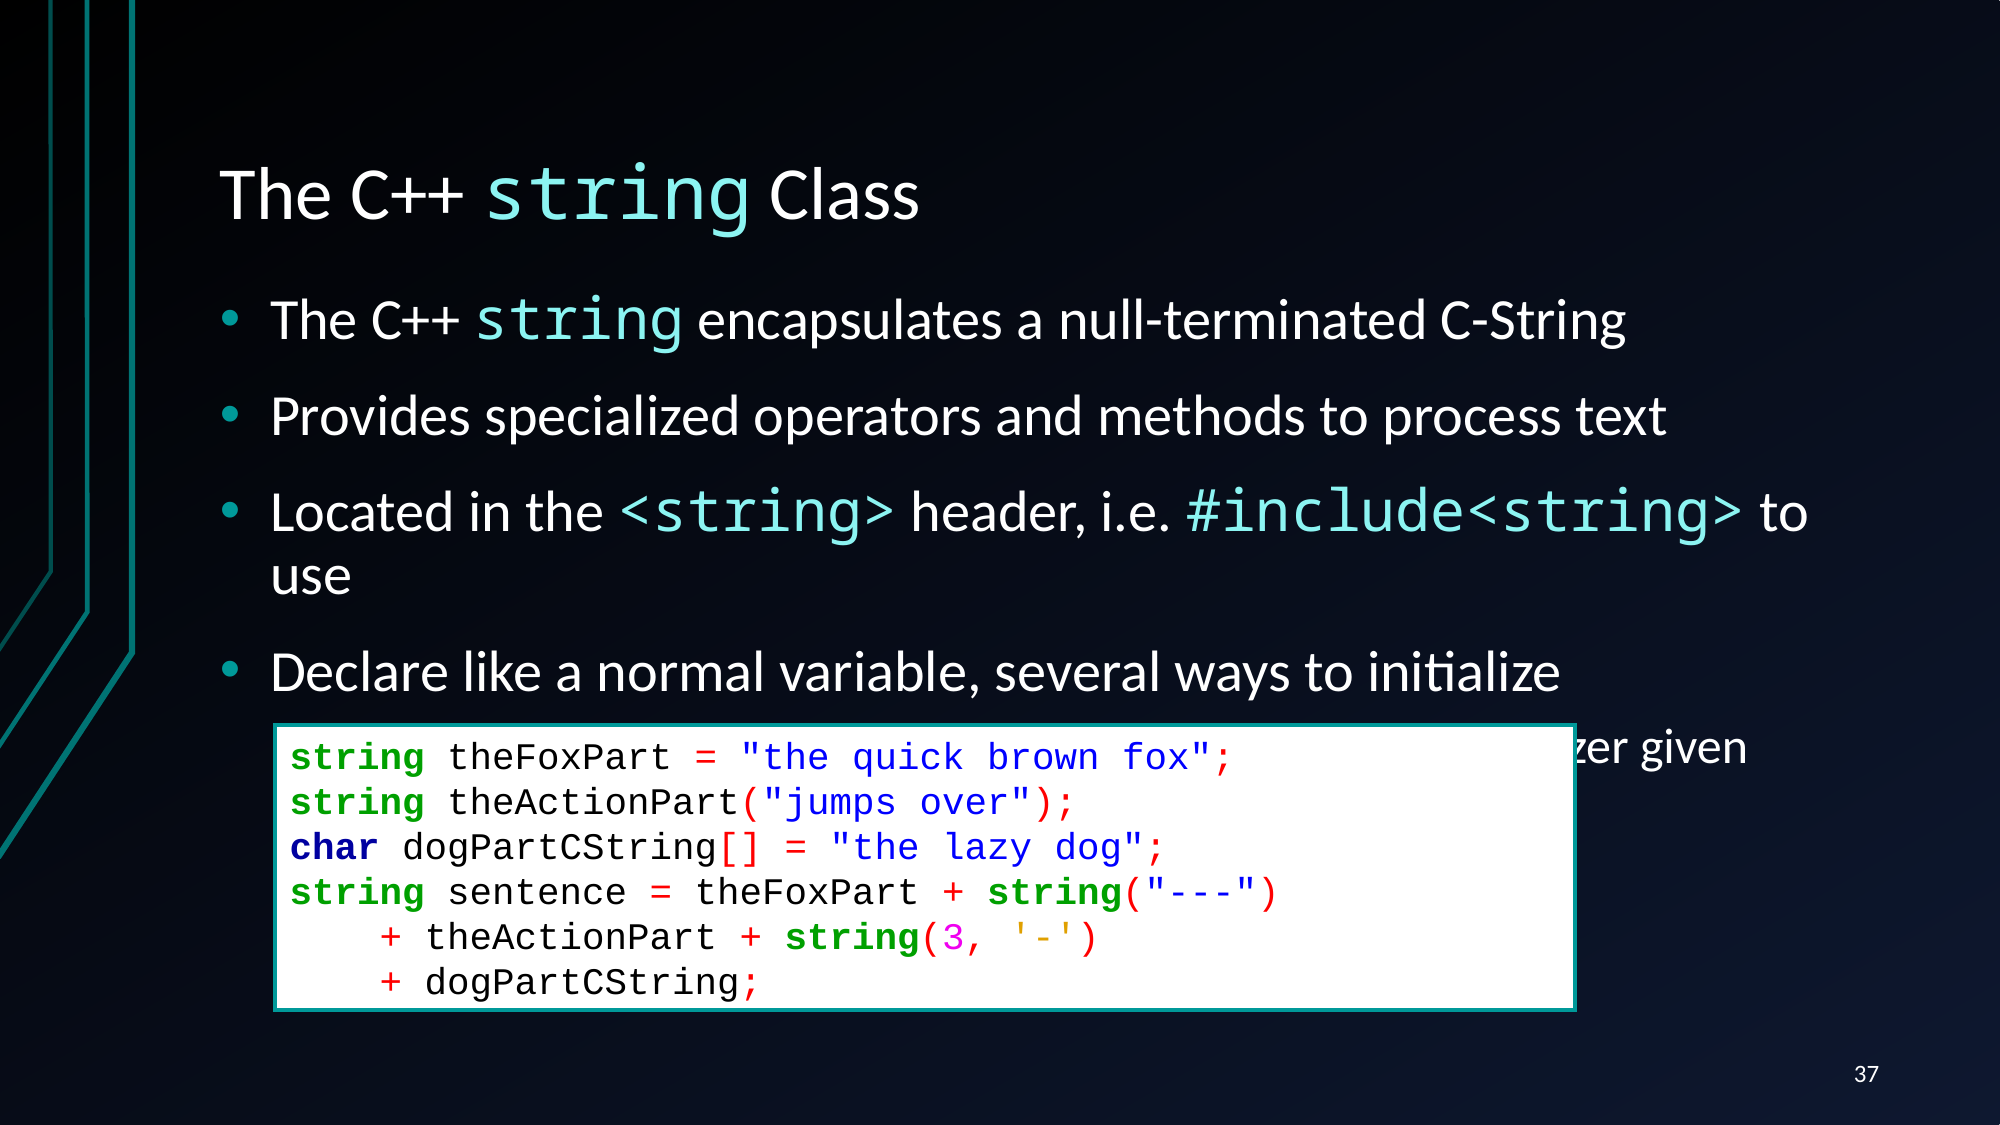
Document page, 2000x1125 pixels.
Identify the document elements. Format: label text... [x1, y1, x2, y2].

text_box string theFoxPart = "the quick brown fox"; string theActionPart("jumps over"); char dogPartCString[] = "the lazy dog"; string sentence = theFoxPart + string("---") + theActionPart + string(3, '-') + dogPartCString; [273, 723, 1577, 1012]
list The C++ string encapsulates a null-terminated C-String Provides specialized operators and methods to process text Located in the <string> header, i.e. #include<string> to use Declare like a normal variable, several ways to initialize including C-String, string literal; string is empty if no initializer given [199, 279, 1900, 1012]
slide_number 37 [1732, 1042, 1900, 1103]
title The C++ string Class [199, 45, 1900, 246]
